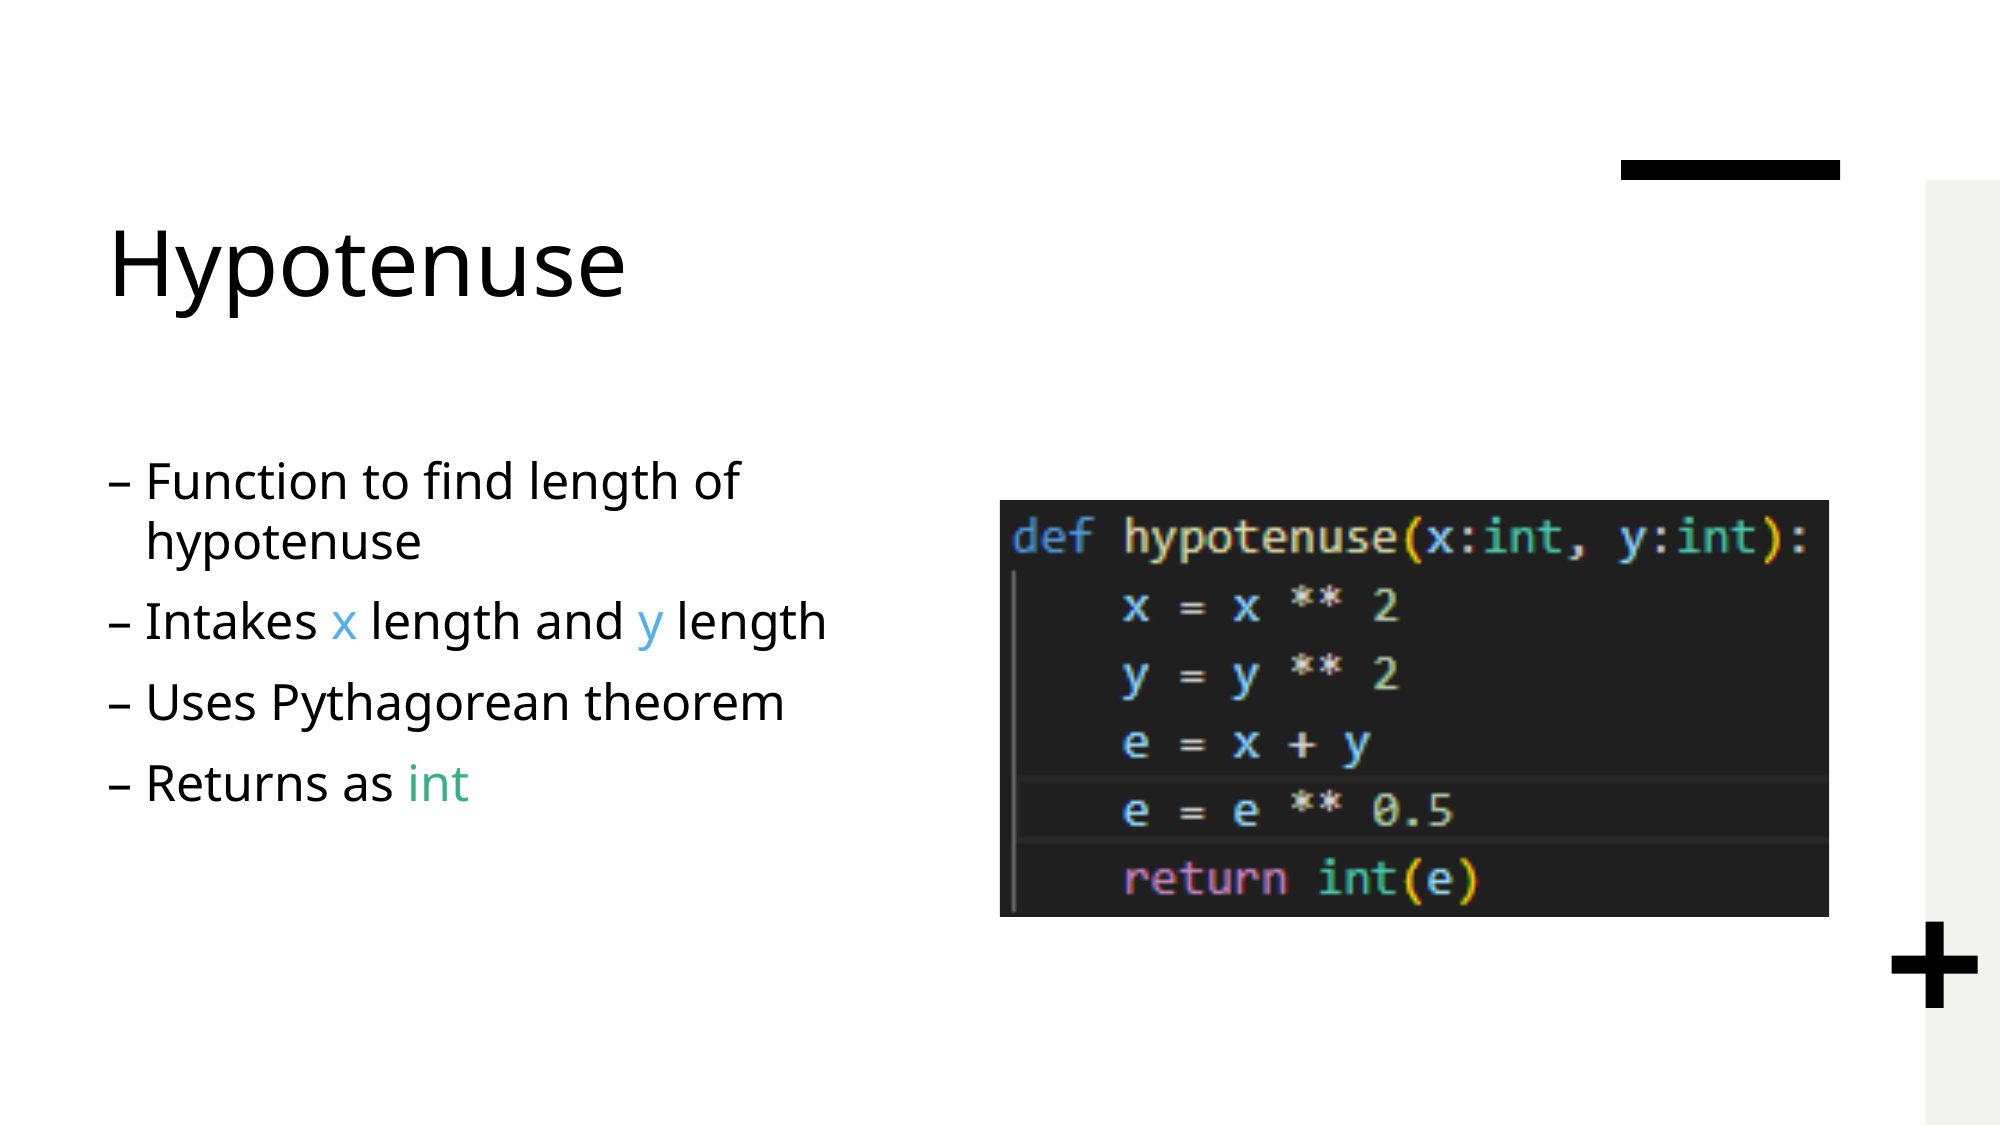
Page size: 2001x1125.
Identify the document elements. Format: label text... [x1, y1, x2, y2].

picture [999, 500, 1830, 917]
list Function to find length of hypotenuse Intakes x length and y length Uses Pythagorean theorem Returns as int [92, 441, 905, 965]
title Hypotenuse [92, 197, 1449, 435]
